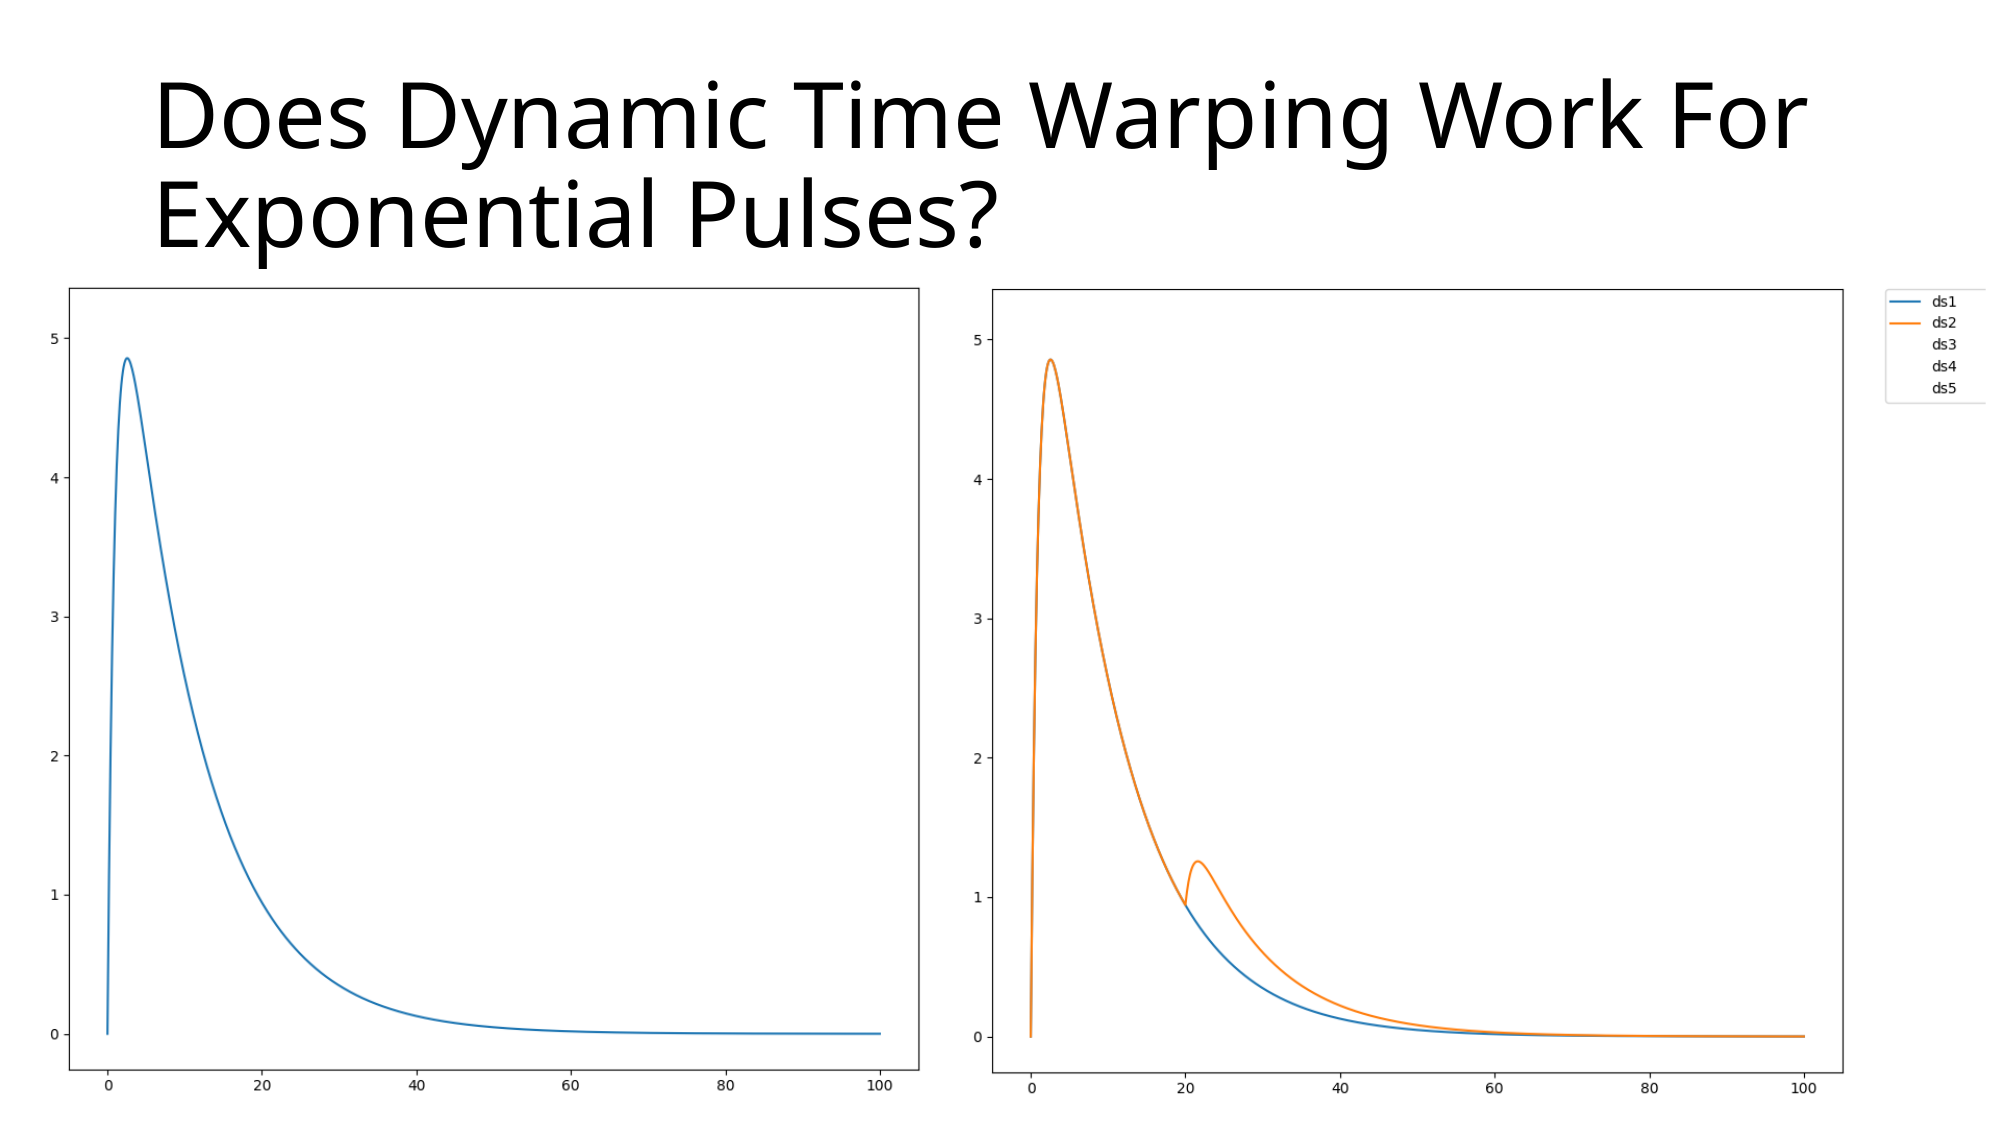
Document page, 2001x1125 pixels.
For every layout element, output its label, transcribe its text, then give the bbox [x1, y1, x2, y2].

title Does Dynamic Time Warping Work For Exponential Pulses? [137, 59, 1863, 277]
picture [34, 277, 1986, 1125]
